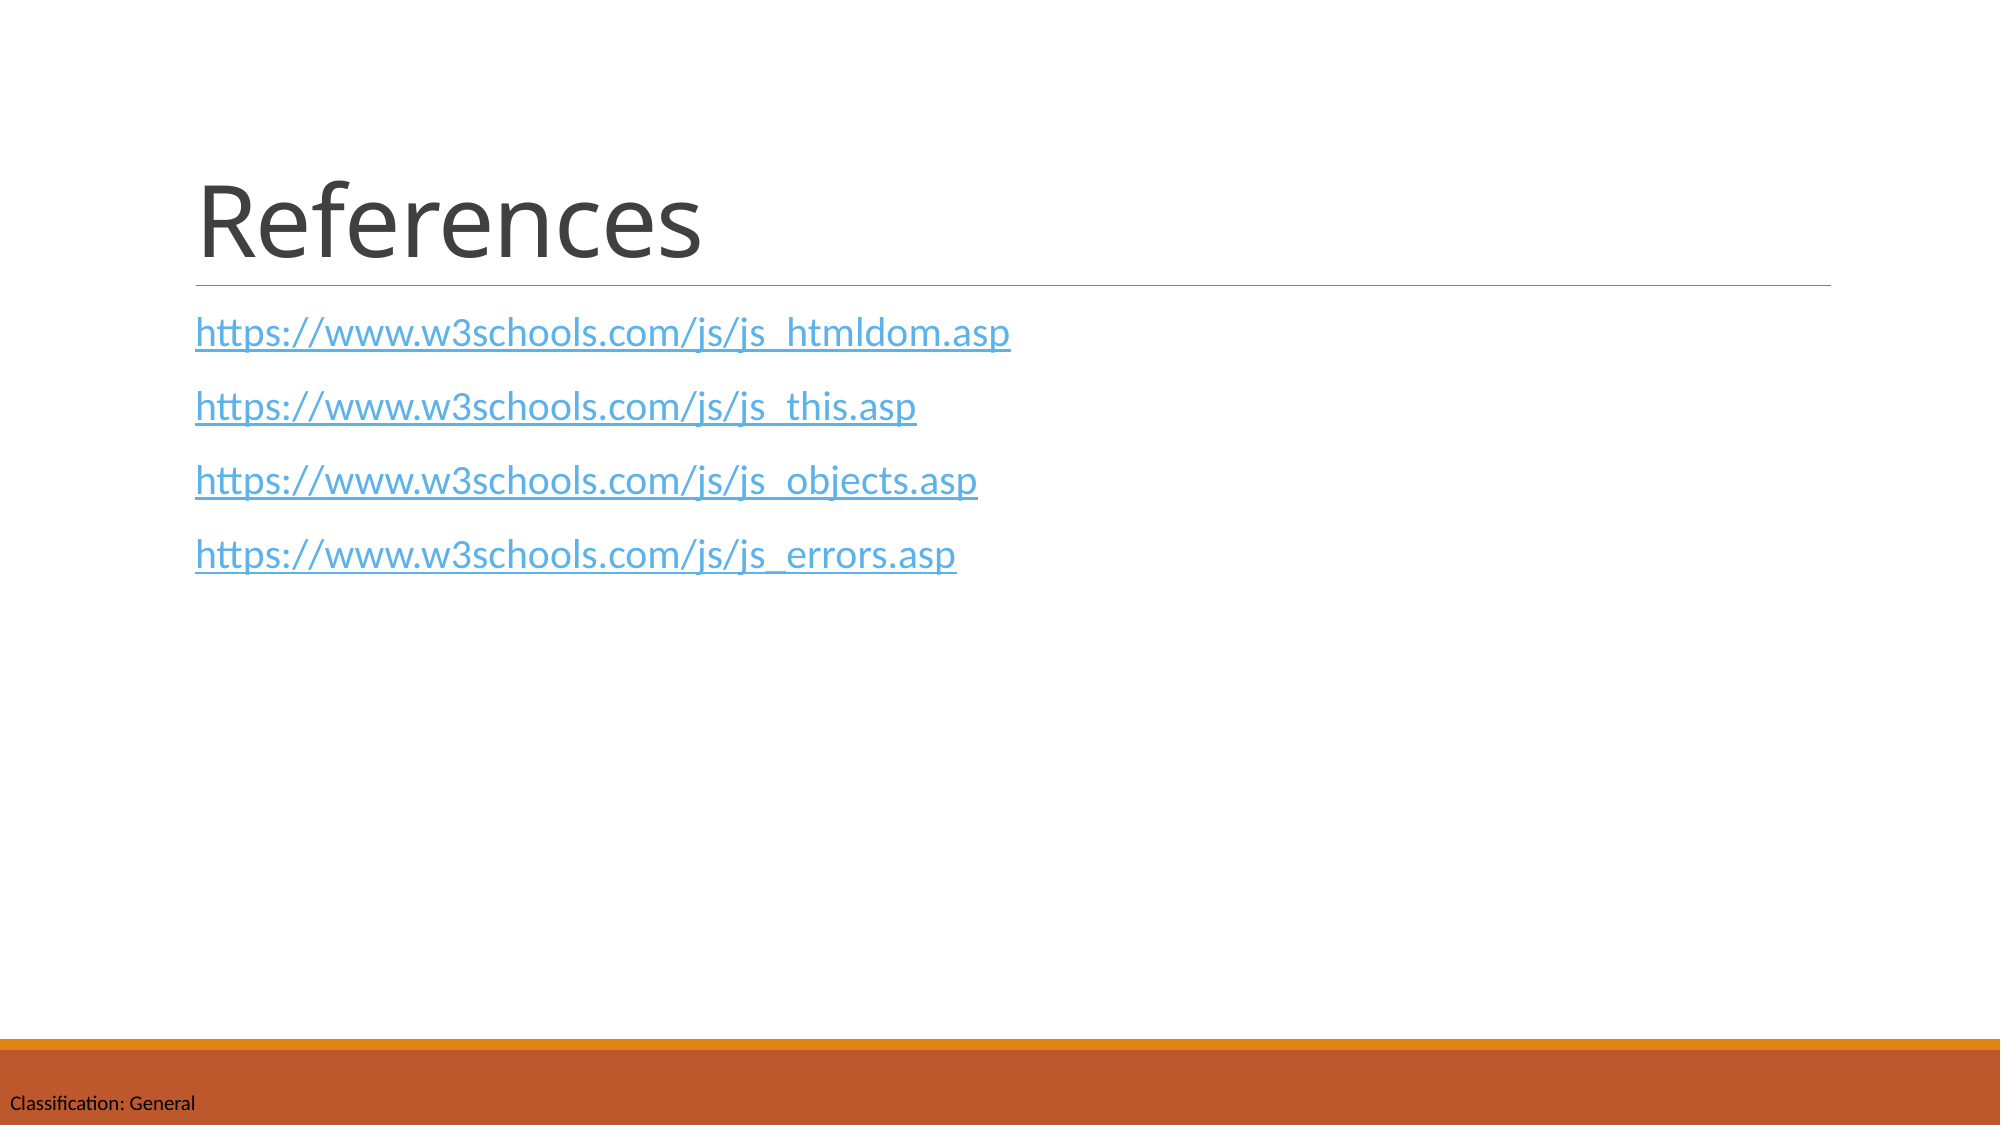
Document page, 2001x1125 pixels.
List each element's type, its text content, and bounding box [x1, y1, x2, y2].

title References [180, 47, 1830, 285]
list https://www.w3schools.com/js/js_htmldom.asp https://www.w3schools.com/js/js_this.asp https://www.w3schools.com/js/js_objects.asp https://www.w3schools.com/js/js_errors.asp [180, 302, 1830, 963]
